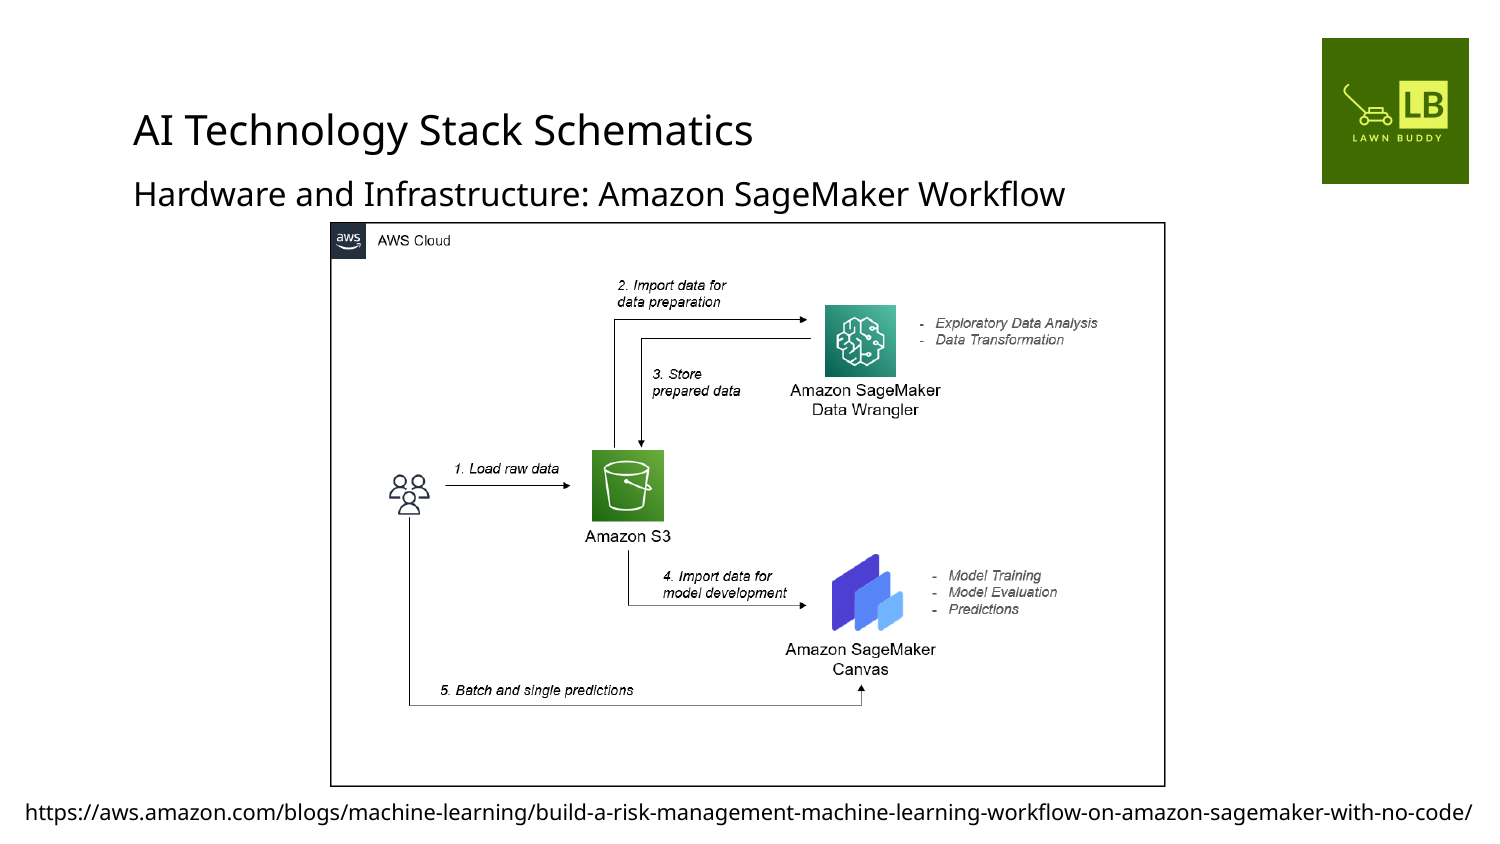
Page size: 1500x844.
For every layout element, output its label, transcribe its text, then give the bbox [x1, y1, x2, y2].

picture [323, 215, 1176, 797]
picture [1322, 38, 1469, 185]
text_box https://aws.amazon.com/blogs/machine-learning/build-a-risk-management-machine-learning-workflow-on-amazon-sagemaker-with-no-code/ [10, 791, 1490, 844]
title AI Technology Stack Schematics Hardware and Infrastructure: Amazon SageMaker Workflow [118, 63, 1312, 217]
